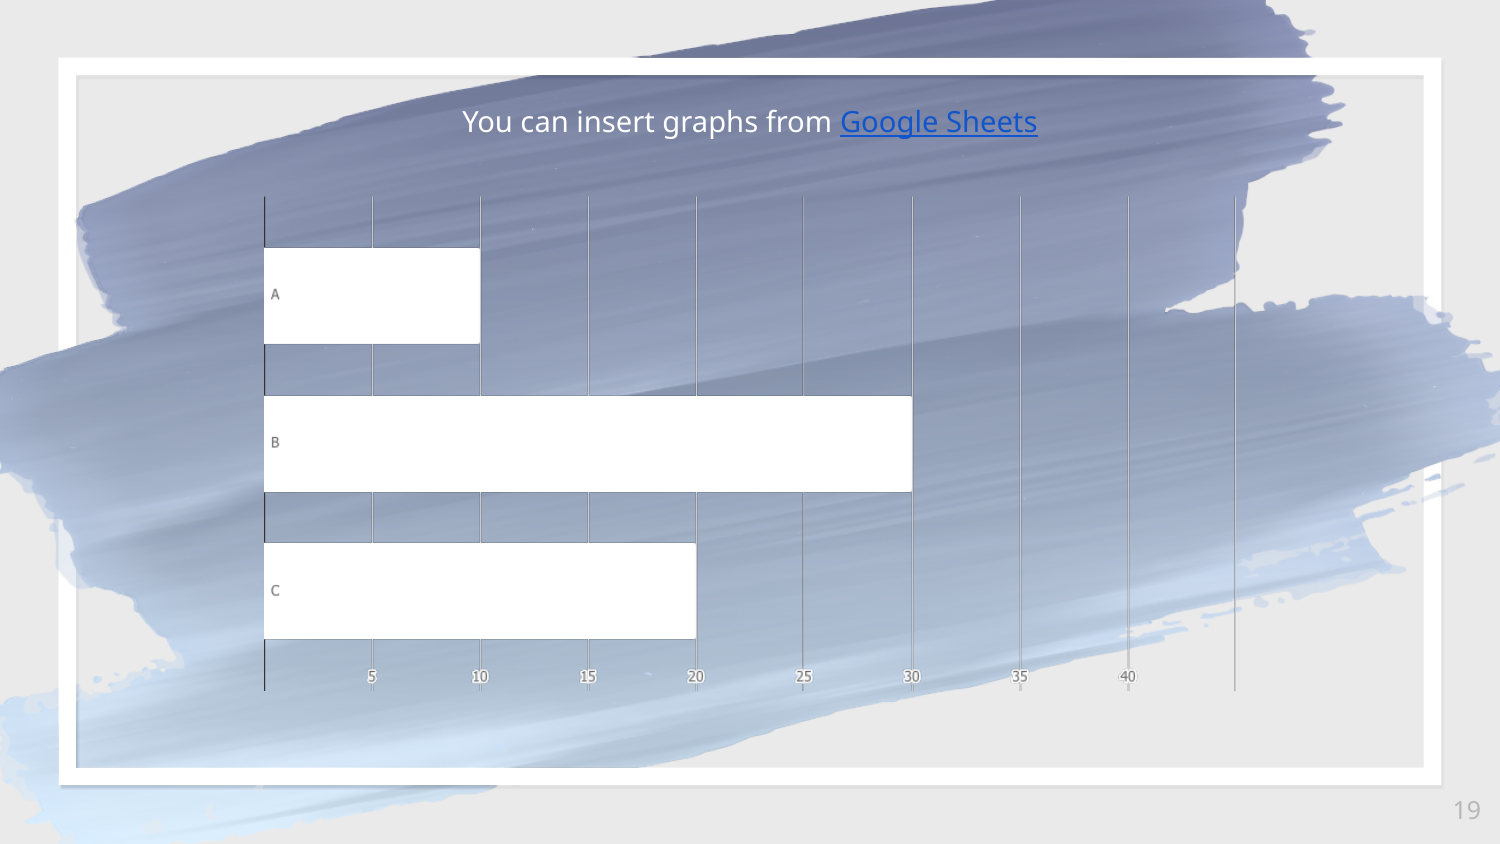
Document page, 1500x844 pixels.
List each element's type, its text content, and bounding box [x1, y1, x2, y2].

list You can insert graphs from Google Sheets [75, 87, 1425, 153]
picture [0, 0, 1500, 844]
slide_number 19 [1391, 779, 1482, 844]
